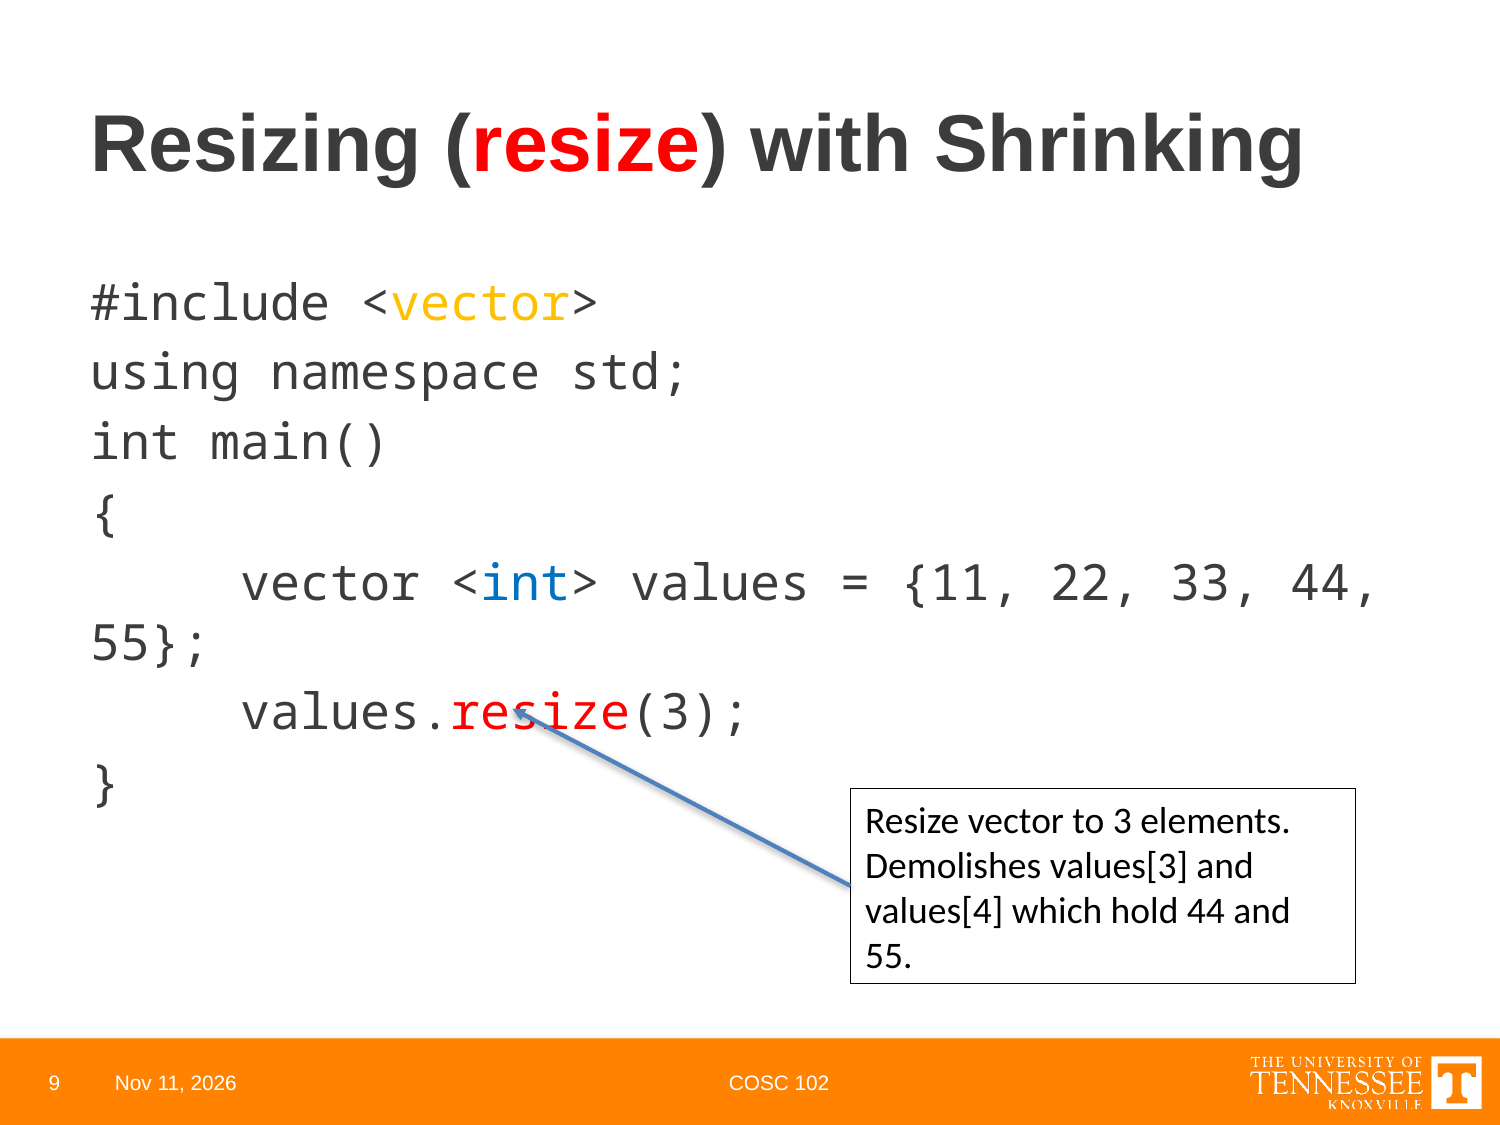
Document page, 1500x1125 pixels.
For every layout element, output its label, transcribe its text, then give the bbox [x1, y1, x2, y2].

title Resizing (resize) with Shrinking [75, 45, 1425, 233]
footer COSC 102 [512, 1052, 1046, 1113]
text_box Resize vector to 3 elements. Demolishes values[3] and values[4] which hold 44 and 55. [850, 788, 1356, 984]
list #include <vector> using namespace std; int main() { vector <int> values = {11, 22, 33, 44, 55}; values.resize(3); } [75, 262, 1396, 1005]
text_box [512, 708, 851, 888]
slide_number 3-Mar-22 [100, 1052, 316, 1113]
slide_number 9 [14, 1052, 75, 1113]
